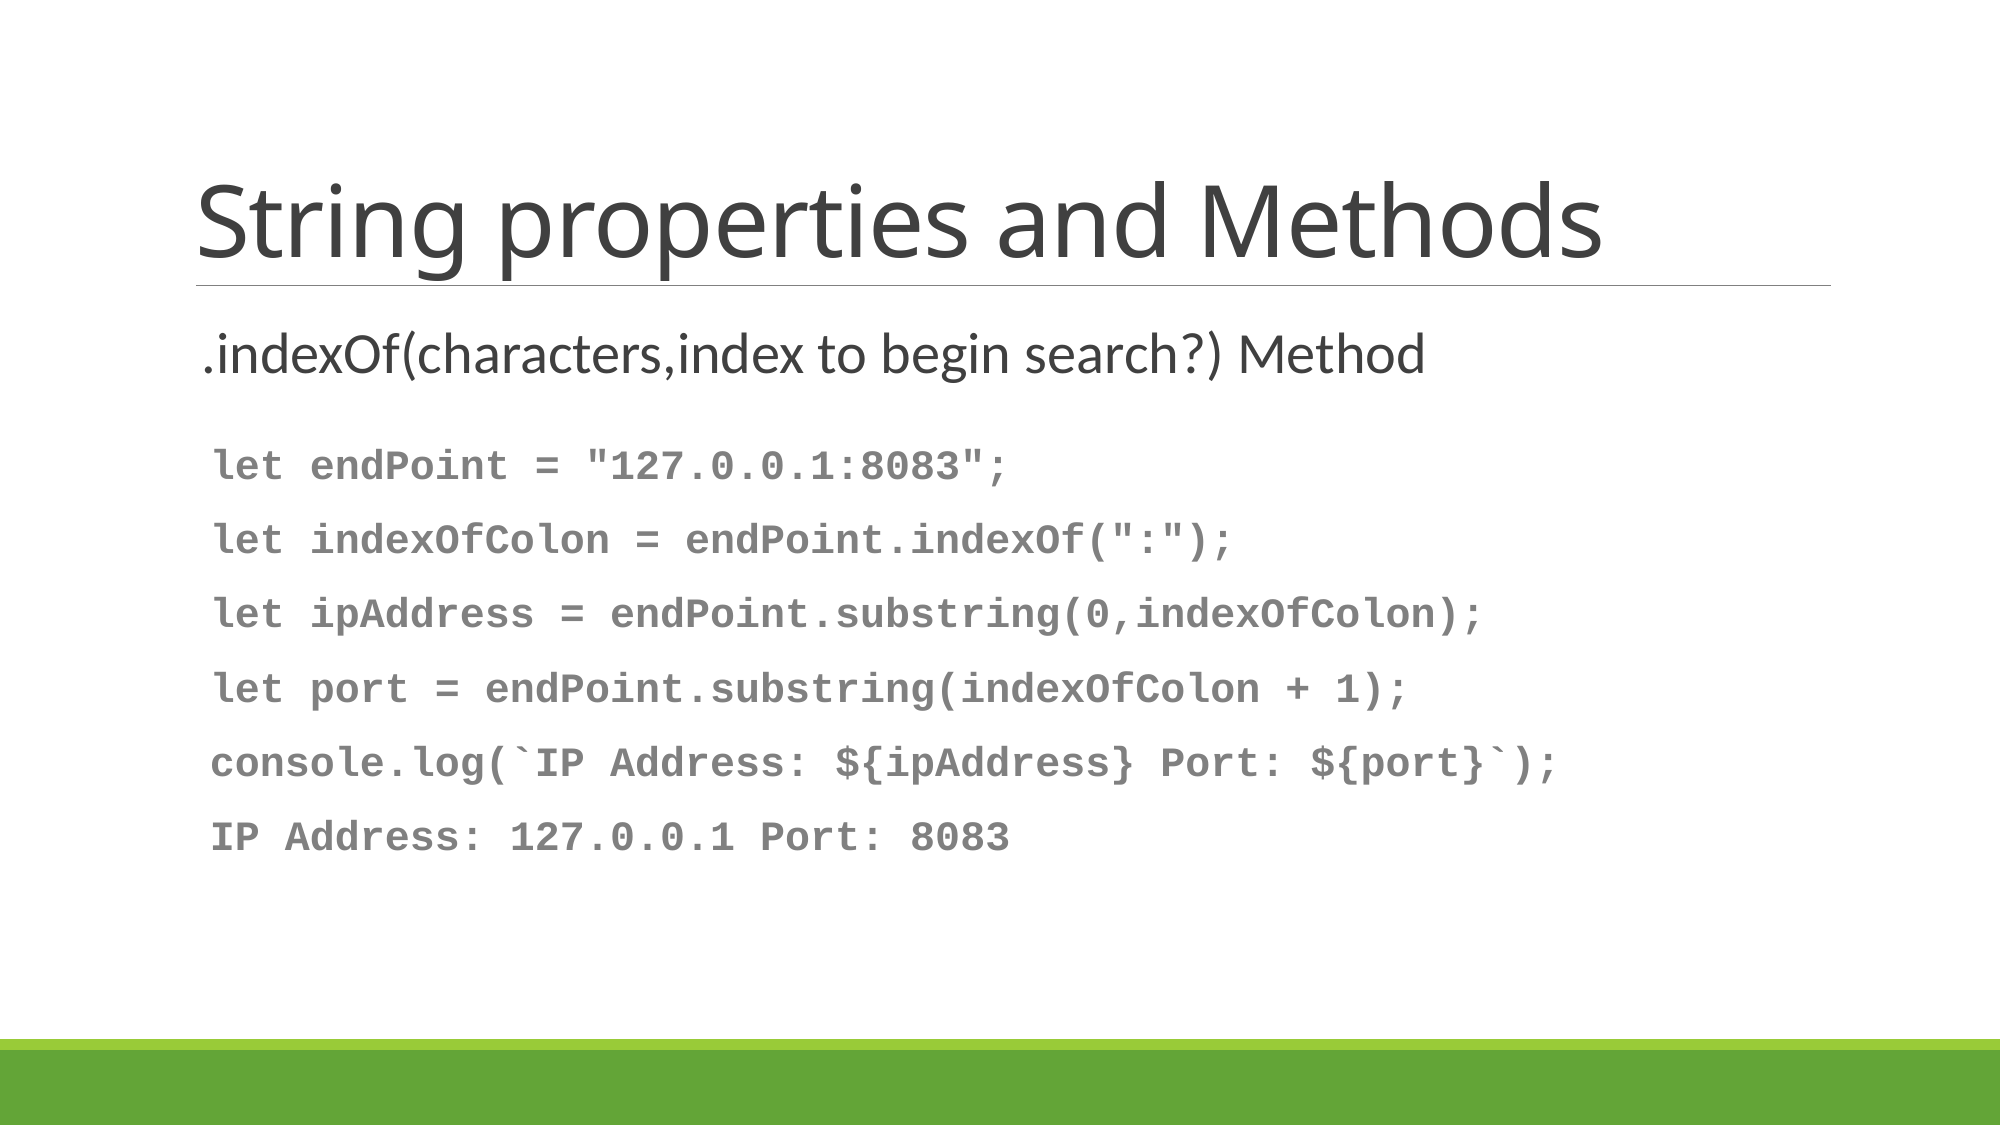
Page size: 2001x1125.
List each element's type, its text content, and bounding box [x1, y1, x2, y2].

list .indexOf(characters,index to begin search?) Method [201, 315, 1852, 426]
text_box let endPoint = "127.0.0.1:8083"; let indexOfColon = endPoint.indexOf(":"); let ipAddress = endPoint.substring(0,indexOfColon); let port = endPoint.substring(indexOfColon + 1); console.log(`IP Address: ${ipAddress} Port: ${port}`); IP Address: 127.0.0.1 Port: 8083 [179, 436, 1830, 1046]
title String properties and Methods [180, 47, 1830, 285]
